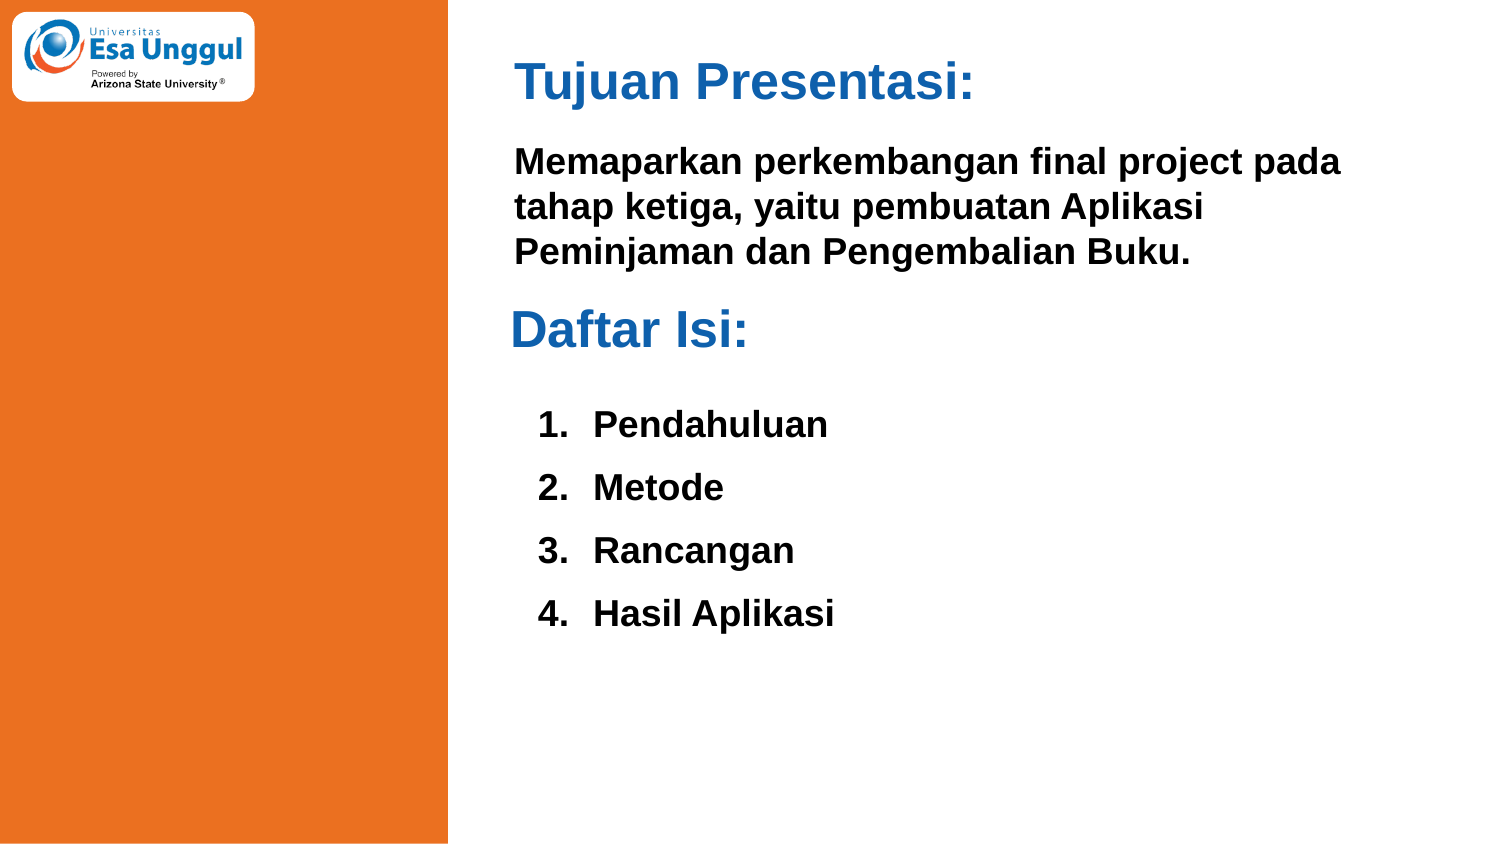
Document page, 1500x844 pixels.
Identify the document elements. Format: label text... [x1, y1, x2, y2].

title Daftar Isi: [499, 286, 1500, 377]
picture [18, 11, 249, 98]
text_box Tujuan Presentasi: [499, 32, 1349, 121]
list Pendahuluan Metode Rancangan Hasil Aplikasi [506, 376, 1434, 796]
text_box Memaparkan perkembangan final project pada tahap ketiga, yaitu pembuatan Aplikasi Peminjaman dan Pengembalian Buku. [499, 121, 1442, 287]
